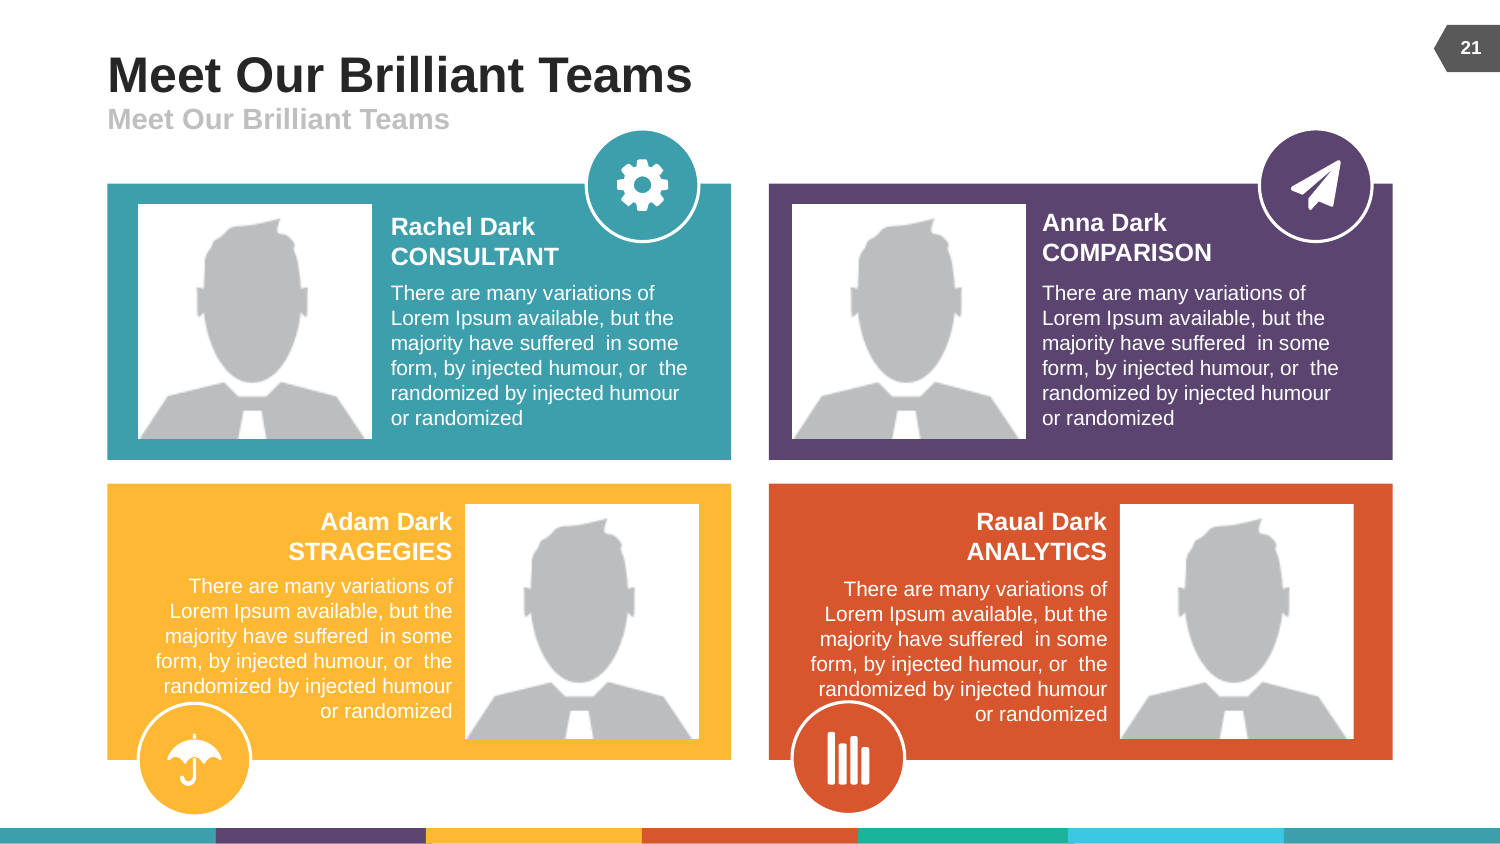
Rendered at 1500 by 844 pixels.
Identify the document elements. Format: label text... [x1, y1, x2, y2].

text_box [1290, 160, 1341, 211]
text_box [850, 736, 858, 785]
text_box [827, 731, 835, 785]
text_box [861, 747, 870, 785]
text_box [1118, 503, 1356, 741]
text_box There are many variations of Lorem Ipsum available, but the majority have suffered in some form, by injected humour, or the randomized by injected humour or randomized [799, 575, 1108, 726]
text_box [136, 701, 253, 819]
slide_number 21 [1439, 24, 1500, 70]
text_box Anna Dark COMPARISON [1042, 206, 1232, 267]
text_box [105, 482, 733, 762]
text_box [463, 503, 701, 741]
text_box [167, 733, 222, 786]
text_box [767, 482, 1395, 762]
text_box [617, 159, 669, 211]
text_box There are many variations of Lorem Ipsum available, but the majority have suffered in some form, by injected humour, or the randomized by injected humour or randomized [1042, 280, 1351, 430]
text_box [790, 203, 1028, 441]
text_box [789, 699, 907, 817]
title Meet Our Brilliant Teams [107, 43, 1033, 102]
text_box [767, 181, 1395, 462]
text_box [105, 181, 733, 462]
text_box [1257, 126, 1375, 244]
text_box [584, 126, 702, 244]
text_box Raual Dark ANALYTICS [910, 505, 1108, 566]
text_box There are many variations of Lorem Ipsum available, but the majority have suffered in some form, by injected humour, or the randomized by injected humour or randomized [390, 280, 699, 430]
text_box There are many variations of Lorem Ipsum available, but the majority have suffered in some form, by injected humour, or the randomized by injected humour or randomized [144, 572, 453, 723]
text_box [136, 203, 374, 441]
text_box Adam Dark STRAGEGIES [286, 505, 453, 566]
text_box Rachel Dark CONSULTANT [390, 210, 595, 271]
list Meet Our Brilliant Teams [107, 101, 783, 135]
text_box [838, 743, 847, 785]
